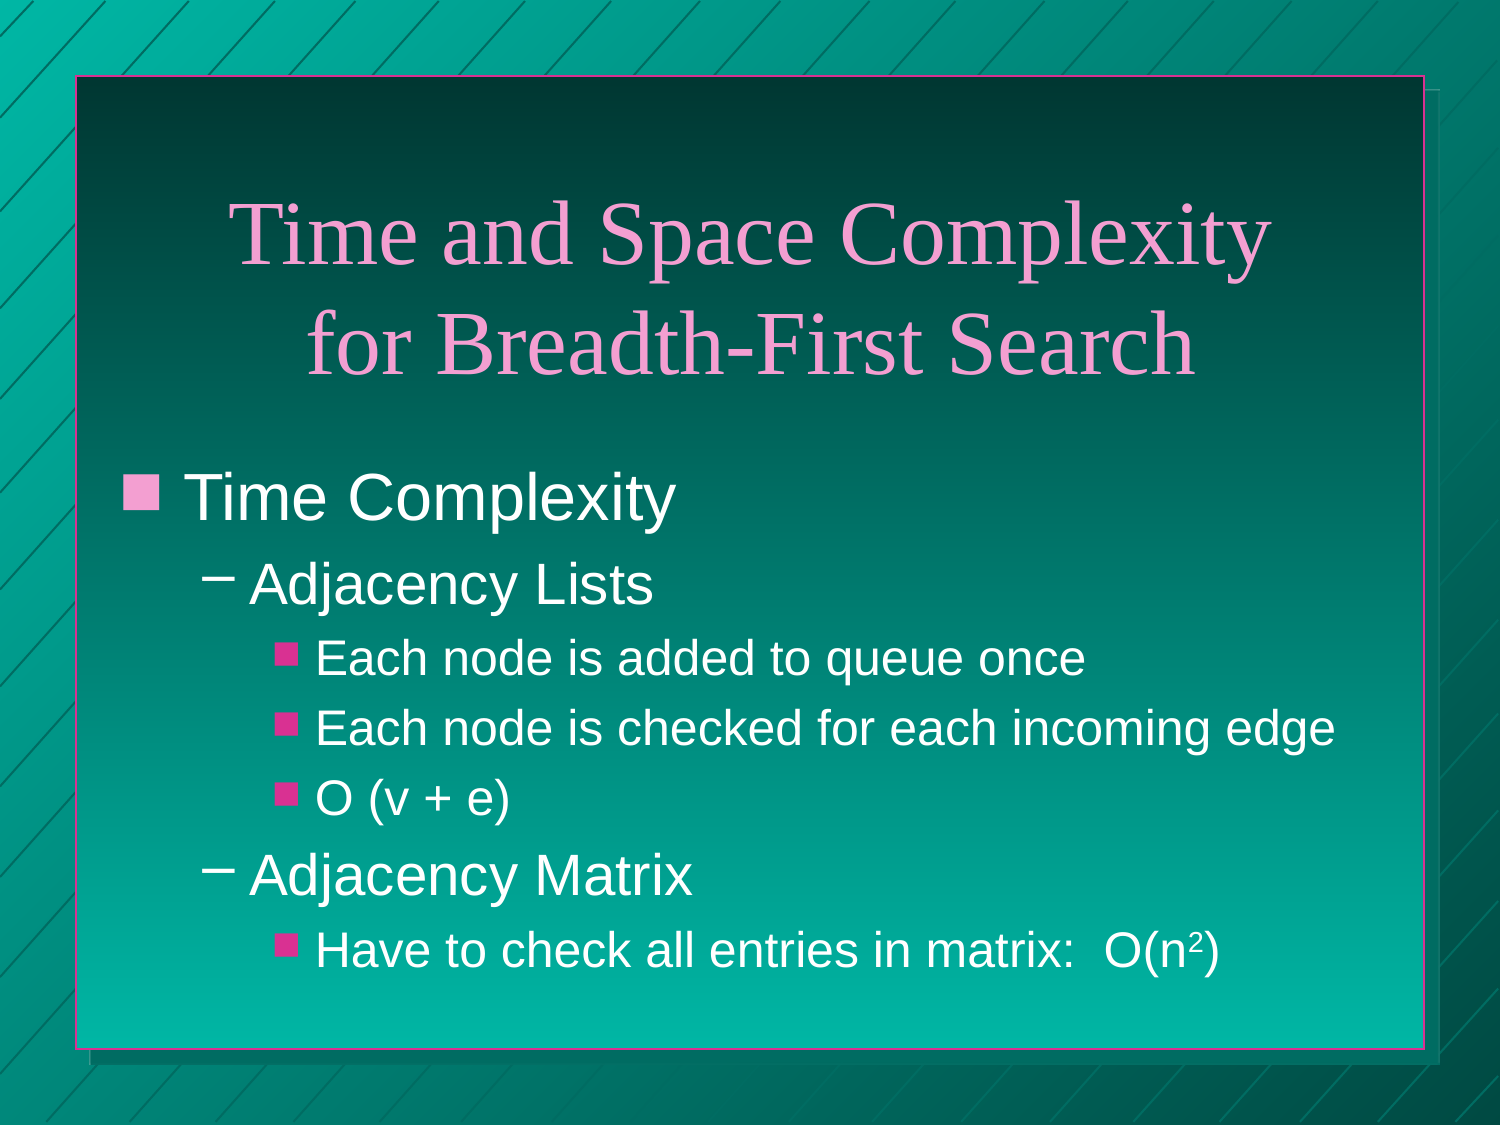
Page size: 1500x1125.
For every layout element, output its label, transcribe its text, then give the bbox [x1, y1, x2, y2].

title Time and Space Complexity for Breadth-First Search [114, 189, 1389, 377]
list Time Complexity Adjacency Lists Each node is added to queue once Each node is checked for each incoming edge O (v + e) Adjacency Matrix Have to check all entries in matrix: O(n2) [112, 446, 1388, 1000]
